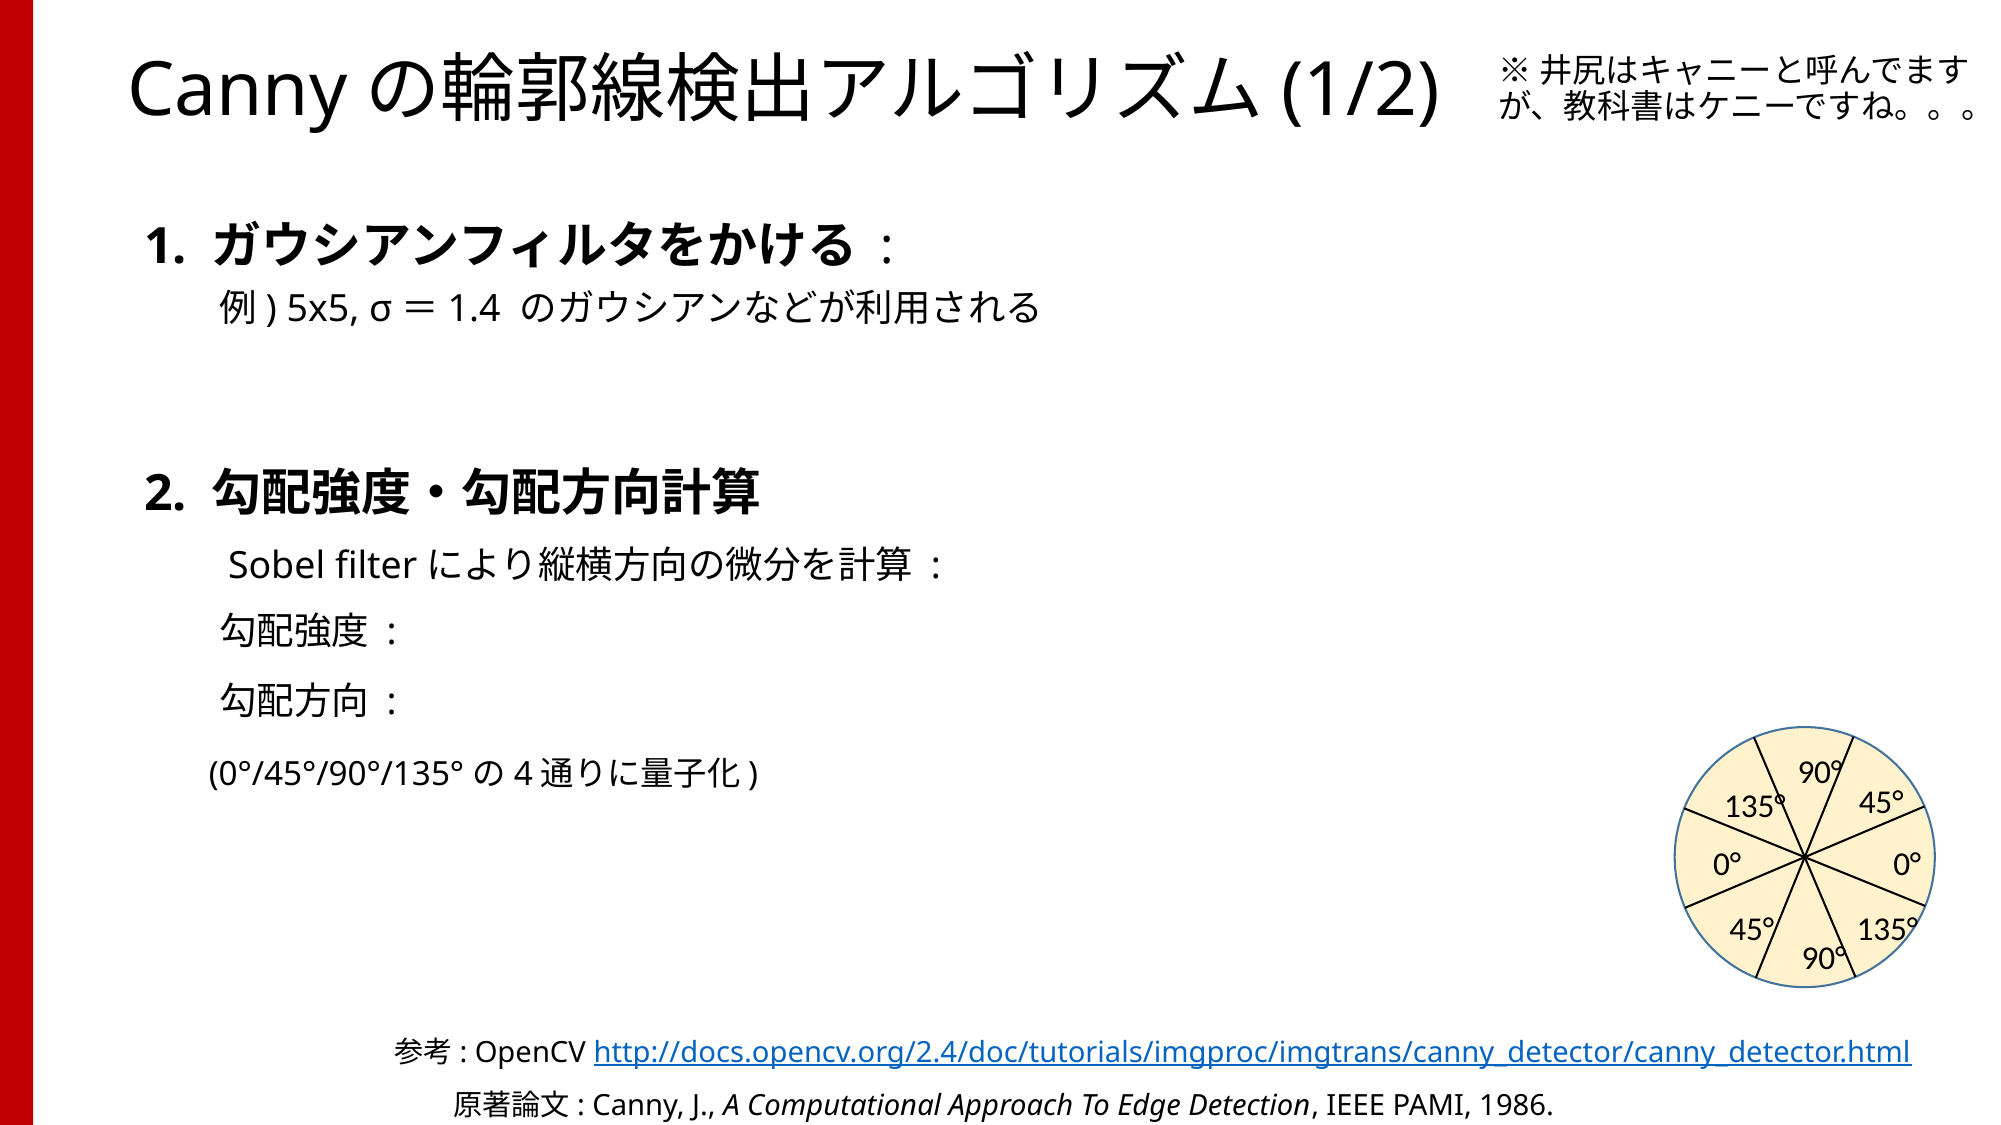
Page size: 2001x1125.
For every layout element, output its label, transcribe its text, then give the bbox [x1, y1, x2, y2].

text_box ※井尻はキャニーと呼んでますが、教科書はケニーですね。。。 [1483, 46, 2000, 174]
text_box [1674, 727, 1949, 988]
title Cannyの輪郭線検出アルゴリズム(1/2) [112, 31, 1941, 152]
text_box 参考: OpenCV http://docs.opencv.org/2.4/doc/tutorials/imgproc/imgtrans/canny_detector/canny_detector.html 原著論文: Canny, J., A Computational Approach To Edge Detection, IEEE PAMI, 1986. [379, 1025, 2000, 1125]
